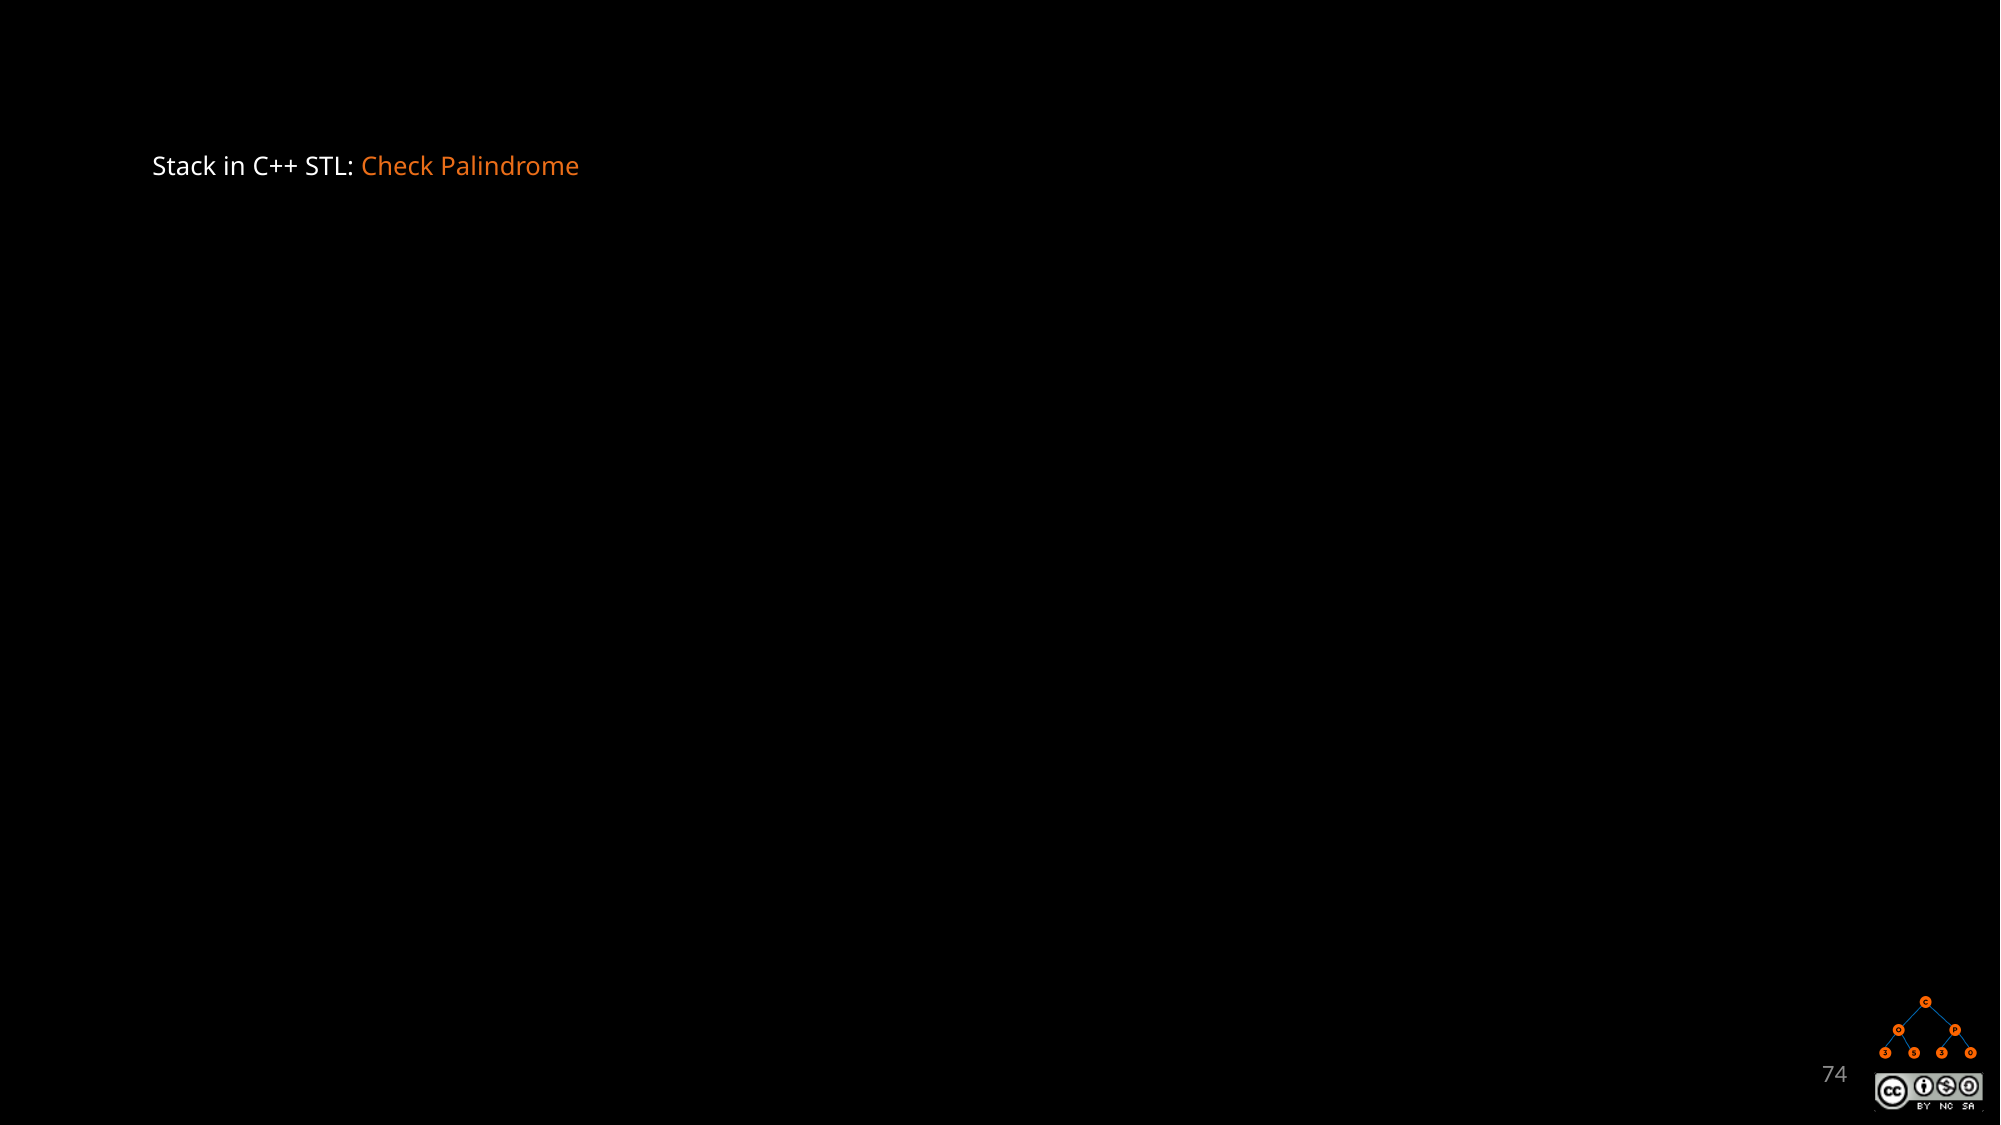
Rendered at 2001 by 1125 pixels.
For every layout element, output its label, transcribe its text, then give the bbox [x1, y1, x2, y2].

slide_number 74 [1412, 1042, 1859, 1103]
title Stack in C++ STL: Check Palindrome [137, 59, 1863, 278]
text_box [1859, 988, 1998, 1112]
